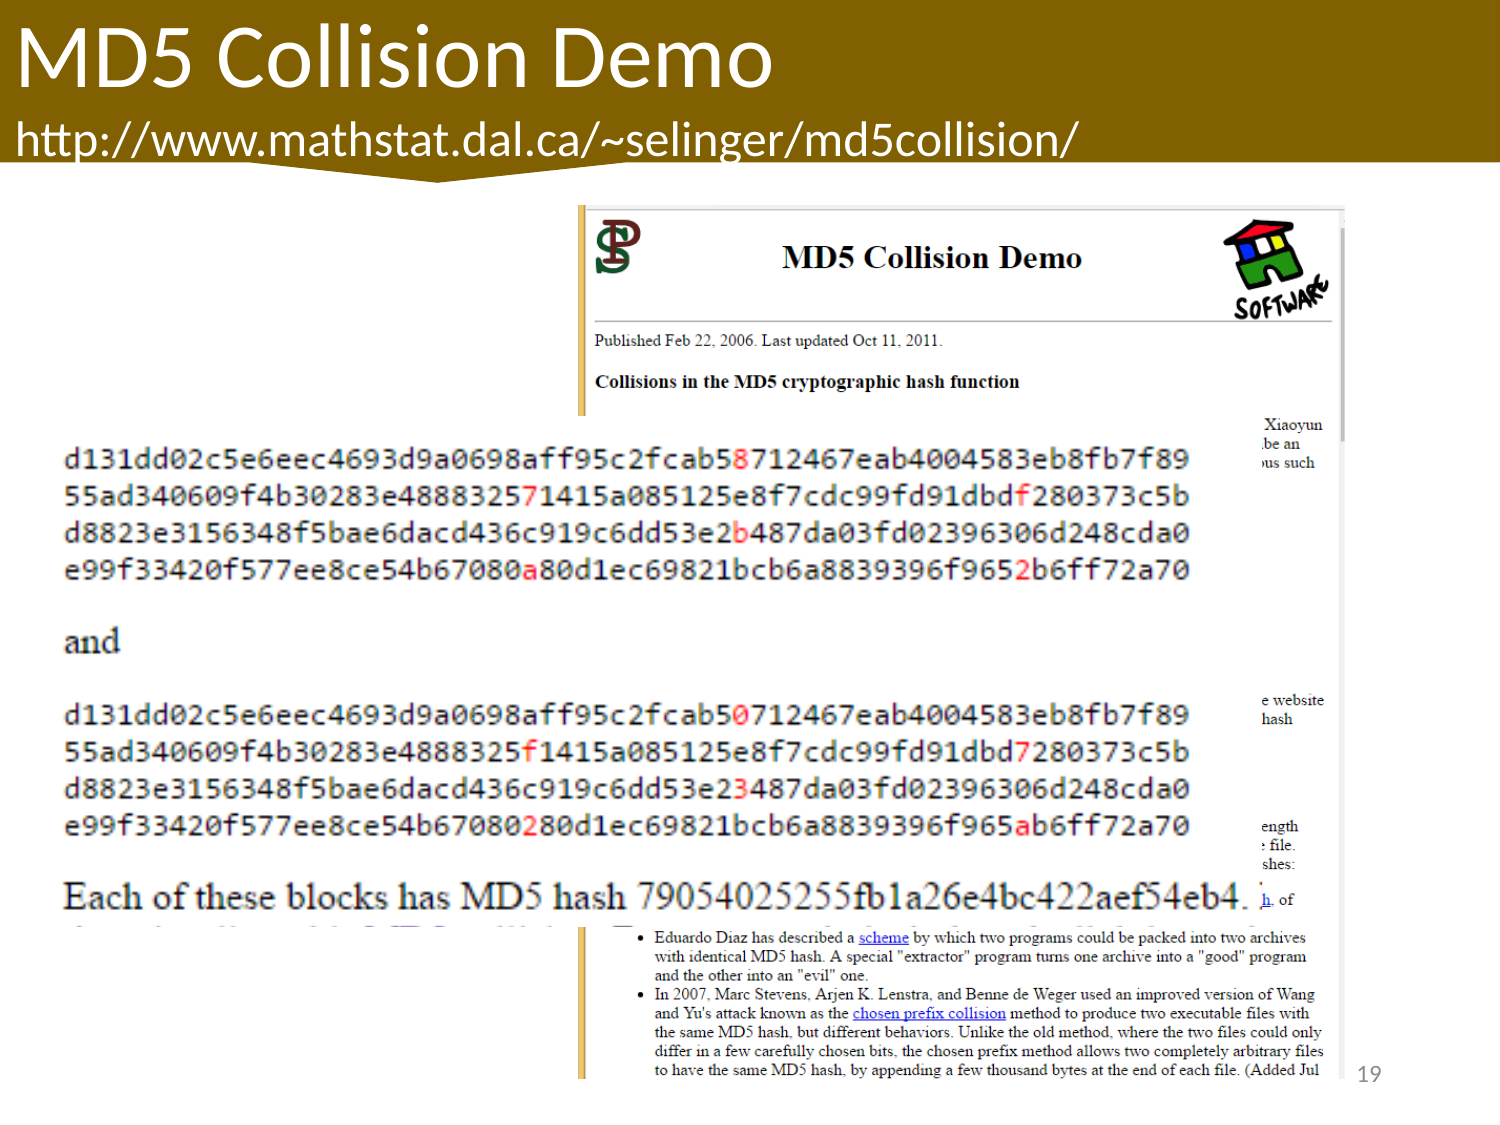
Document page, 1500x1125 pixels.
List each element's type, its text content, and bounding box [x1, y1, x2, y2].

picture [50, 416, 1263, 927]
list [578, 205, 1345, 1079]
text_box MD5 Collision Demo http://www.mathstat.dal.ca/~selinger/md5collision/ [0, 0, 1500, 184]
slide_number 19 [1059, 1042, 1397, 1103]
